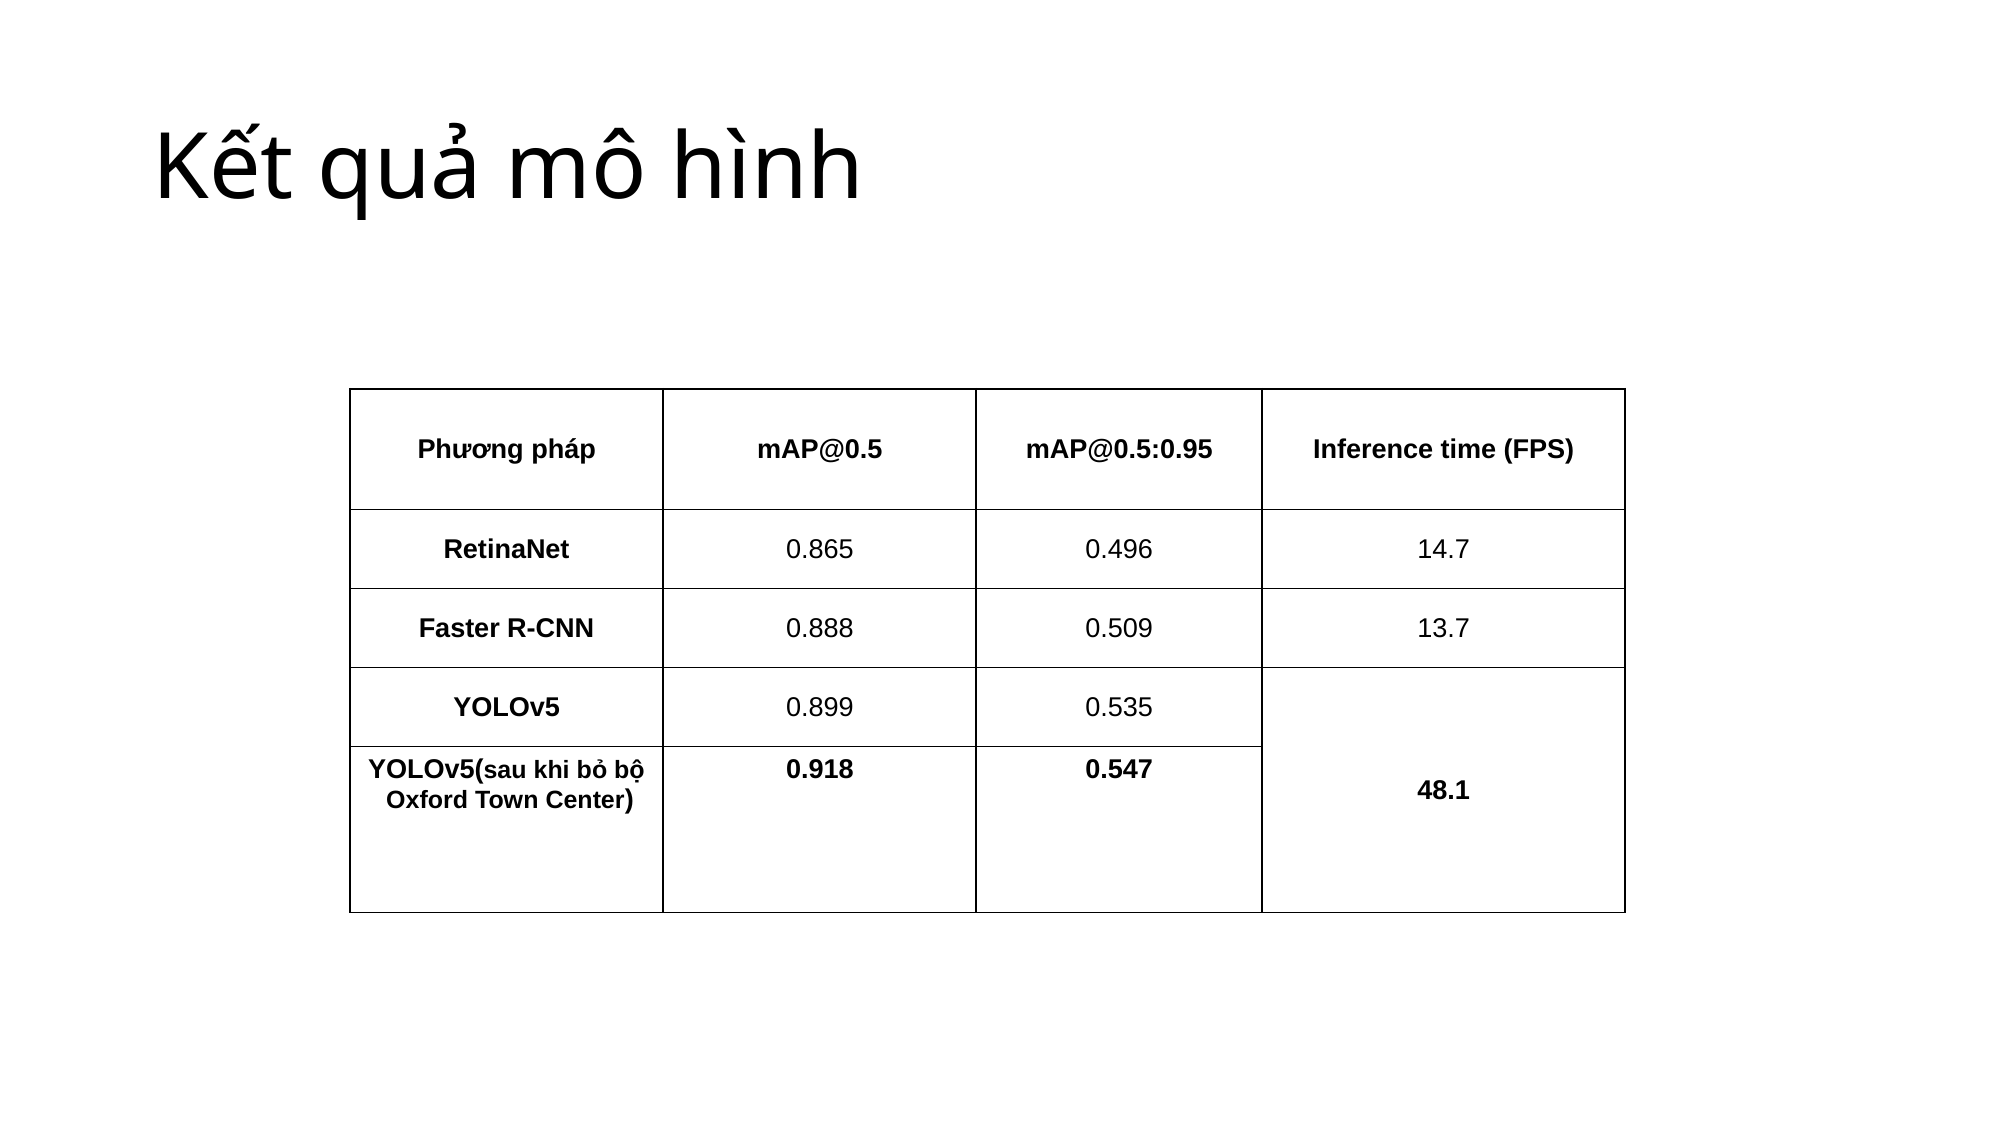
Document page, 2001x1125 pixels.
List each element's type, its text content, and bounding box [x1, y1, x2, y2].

table_cell 0.535​ [977, 668, 1261, 746]
table_cell 0.899​ [664, 668, 975, 746]
table_cell 13.7​ [1263, 589, 1624, 667]
table_cell 48.1​ [1263, 668, 1624, 912]
title Kết quả mô hình [137, 59, 1863, 278]
table_header mAP@0.5:0.95​ [977, 390, 1261, 509]
table_cell 0.865​ [664, 510, 975, 588]
table_cell RetinaNet​ [351, 510, 662, 588]
table_cell 0.496​ [977, 510, 1261, 588]
table_header mAP@0.5​ [664, 390, 975, 509]
table_cell 0.509​ [977, 589, 1261, 667]
table_cell YOLOv5(sau khi bỏ bộ Oxford Town Center)​ [351, 747, 662, 912]
table_cell 0.547​ [977, 747, 1261, 912]
table_cell 0.918​ [664, 747, 975, 912]
table_cell Faster R-CNN​ [351, 589, 662, 667]
table_cell 0.888​ [664, 589, 975, 667]
table_header Inference time (FPS)​ [1263, 390, 1624, 509]
table_cell YOLOv5​ [351, 668, 662, 746]
table_header Phương pháp​ [351, 390, 662, 509]
table_cell 14.7​ [1263, 510, 1624, 588]
